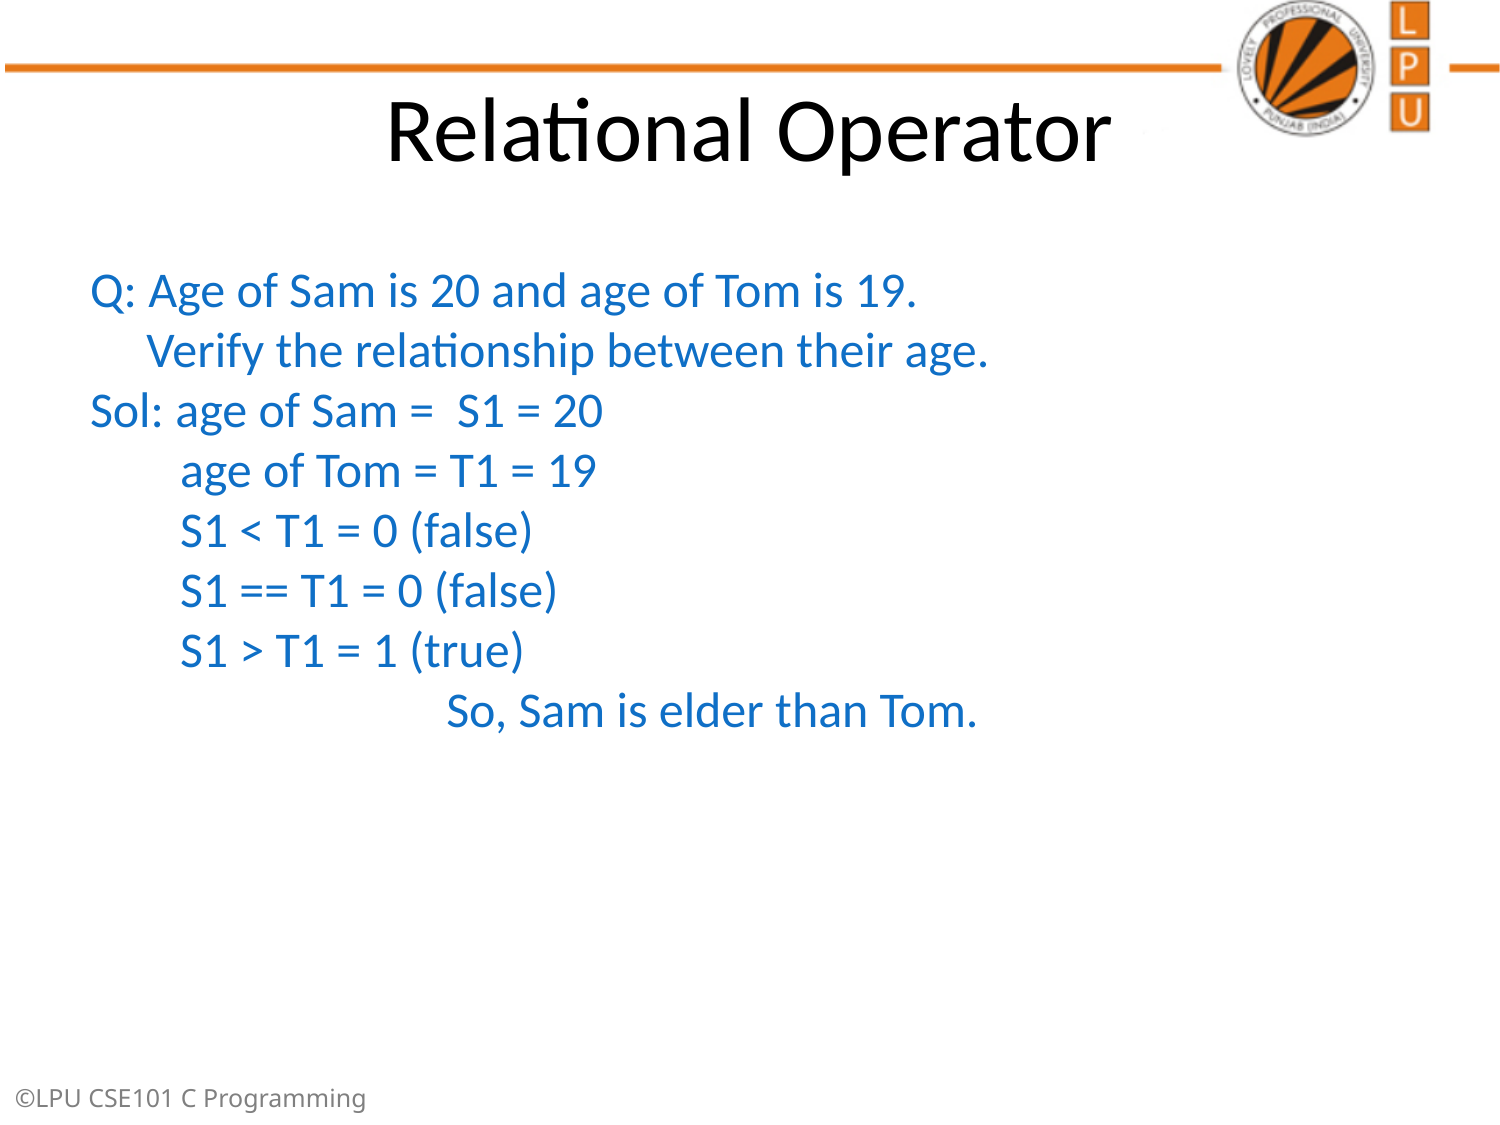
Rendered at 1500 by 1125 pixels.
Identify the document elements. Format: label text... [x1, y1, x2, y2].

title Relational Operator [75, 45, 1425, 233]
list Q: Age of Sam is 20 and age of Tom is 19. Verify the relationship between their age. Sol: age of Sam = S1 = 20 age of Tom = T1 = 19 S1 < T1 = 0 (false) S1 == T1 = 0 (false) S1 > T1 = 1 (true) So, Sam is elder than Tom. [75, 262, 1425, 1005]
picture [5, 0, 1500, 155]
